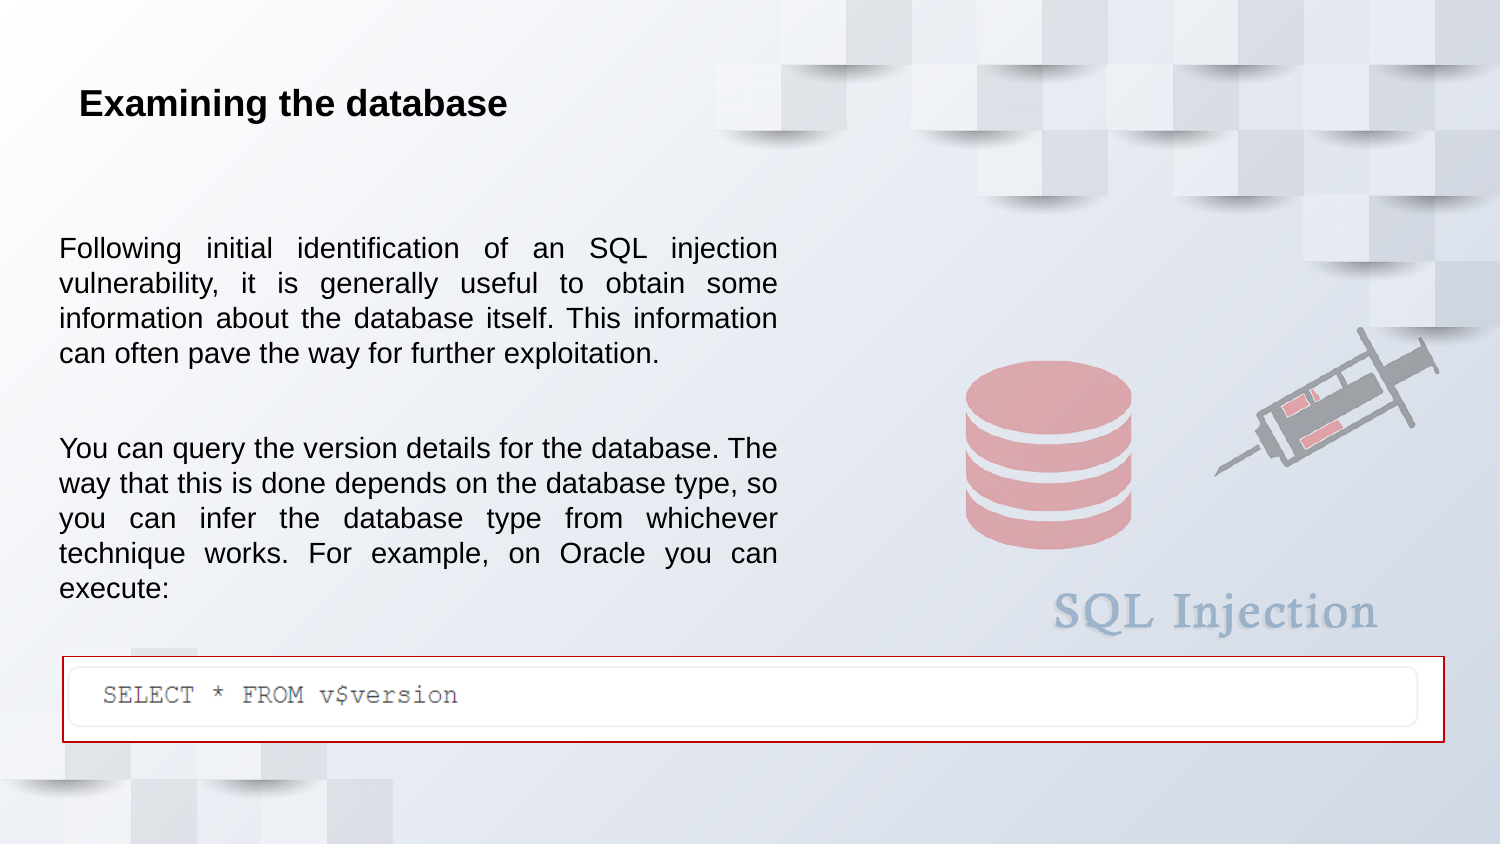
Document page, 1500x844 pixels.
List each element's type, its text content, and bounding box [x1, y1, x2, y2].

picture [0, 713, 393, 844]
picture [63, 0, 1500, 742]
text_box Following initial identification of an SQL injection vulnerability, it is generally useful to obtain some information about the database itself. This information can often pave the way for further exploitation. [44, 221, 795, 377]
text_box Examining the database [63, 71, 814, 132]
picture [65, 648, 197, 656]
text_box You can query the version details for the database. The way that this is done depends on the database type, so you can infer the database type from whichever technique works. For example, on Oracle you can execute: [44, 421, 795, 612]
